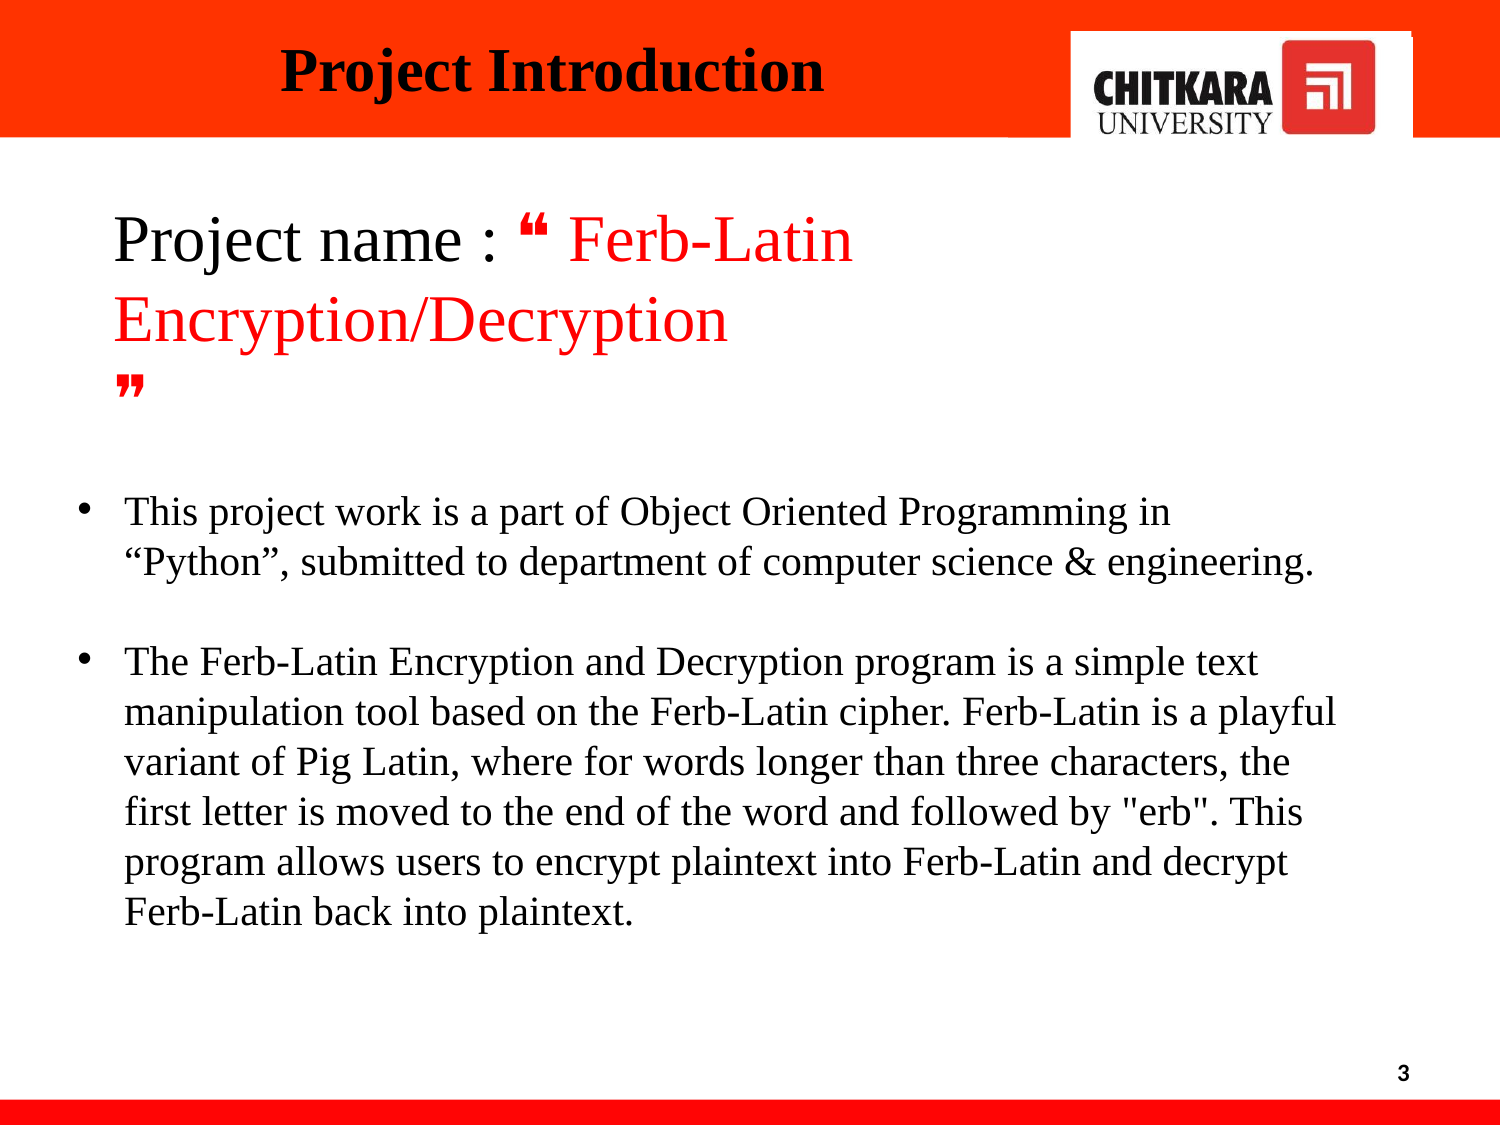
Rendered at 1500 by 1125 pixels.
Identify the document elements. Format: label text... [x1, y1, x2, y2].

title Project Introduction [278, 26, 831, 187]
text_box Project name : ❝ Ferb-Latin Encryption/Decryption ❞ This project work is a part of Object Oriented Programming in “Python”, submitted to department of computer science & engineering. The Ferb-Latin Encryption and Decryption program is a simple text manipulation tool based on the Ferb-Latin cipher. Ferb-Latin is a playful variant of Pig Latin, where for words longer than three characters, the first letter is moved to the end of the word and followed by "erb". This program allows users to encrypt plaintext into Ferb-Latin and decrypt Ferb-Latin back into plaintext. [62, 187, 1363, 986]
picture [0, 1099, 1500, 1125]
text_box 3 [1395, 1054, 1412, 1087]
picture [1074, 37, 1390, 138]
